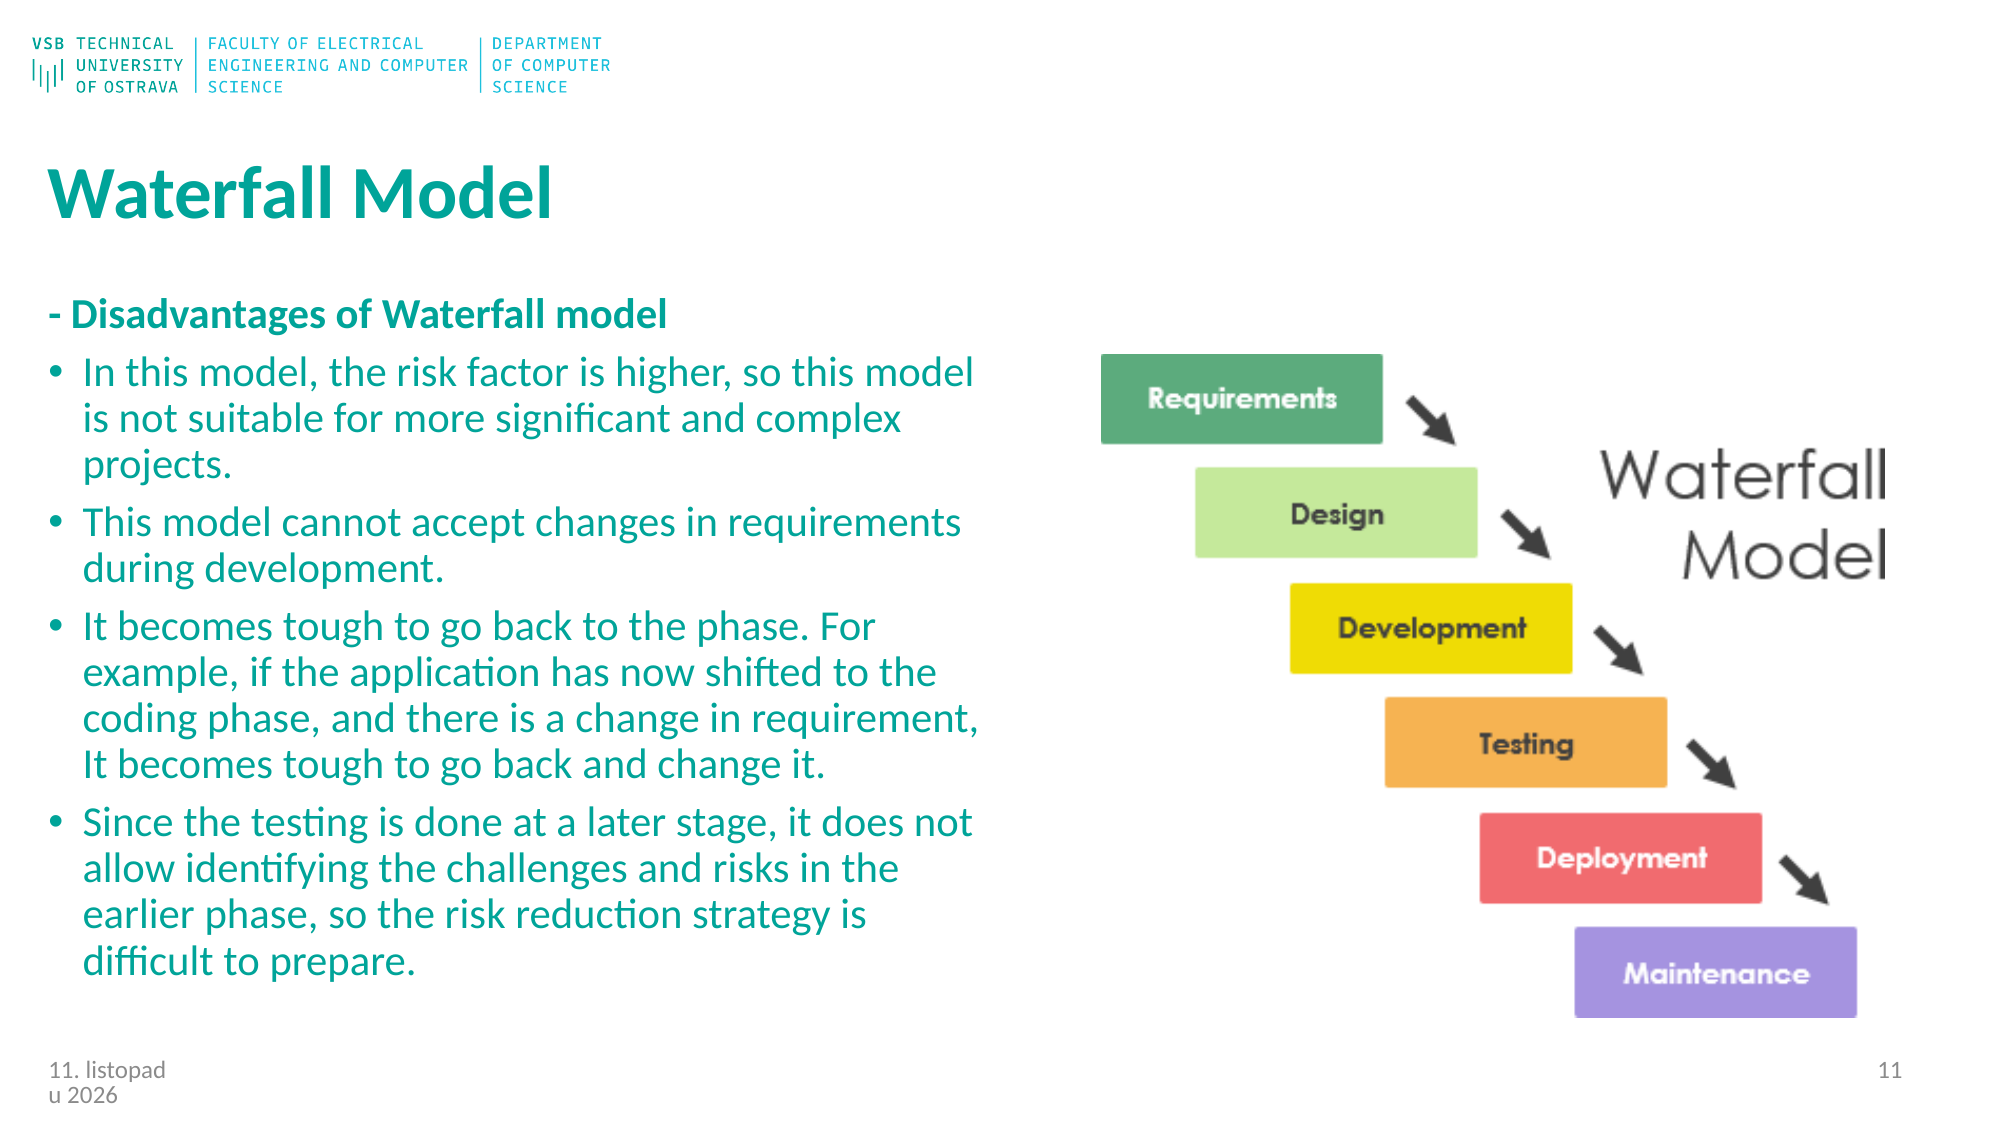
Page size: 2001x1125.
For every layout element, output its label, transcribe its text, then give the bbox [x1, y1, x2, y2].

picture [1101, 354, 1885, 1018]
picture [32, 37, 610, 93]
slide_number 10 [1862, 1042, 1963, 1094]
list - Disadvantages of Waterfall model In this model, the risk factor is higher, so this model is not suitable for more significant and complex projects. This model cannot accept changes in requirements during development. It becomes tough to go back to the phase. For example, if the application has now shifted to the coding phase, and there is a change in requirement, It becomes tough to go back and change it. Since the testing is done at a later stage, it does not allow identifying the challenges and risks in the earlier phase, so the risk reduction strategy is difficult to prepare. [33, 284, 1022, 1014]
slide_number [33, 1042, 186, 1094]
title Waterfall Model [32, 124, 1969, 242]
